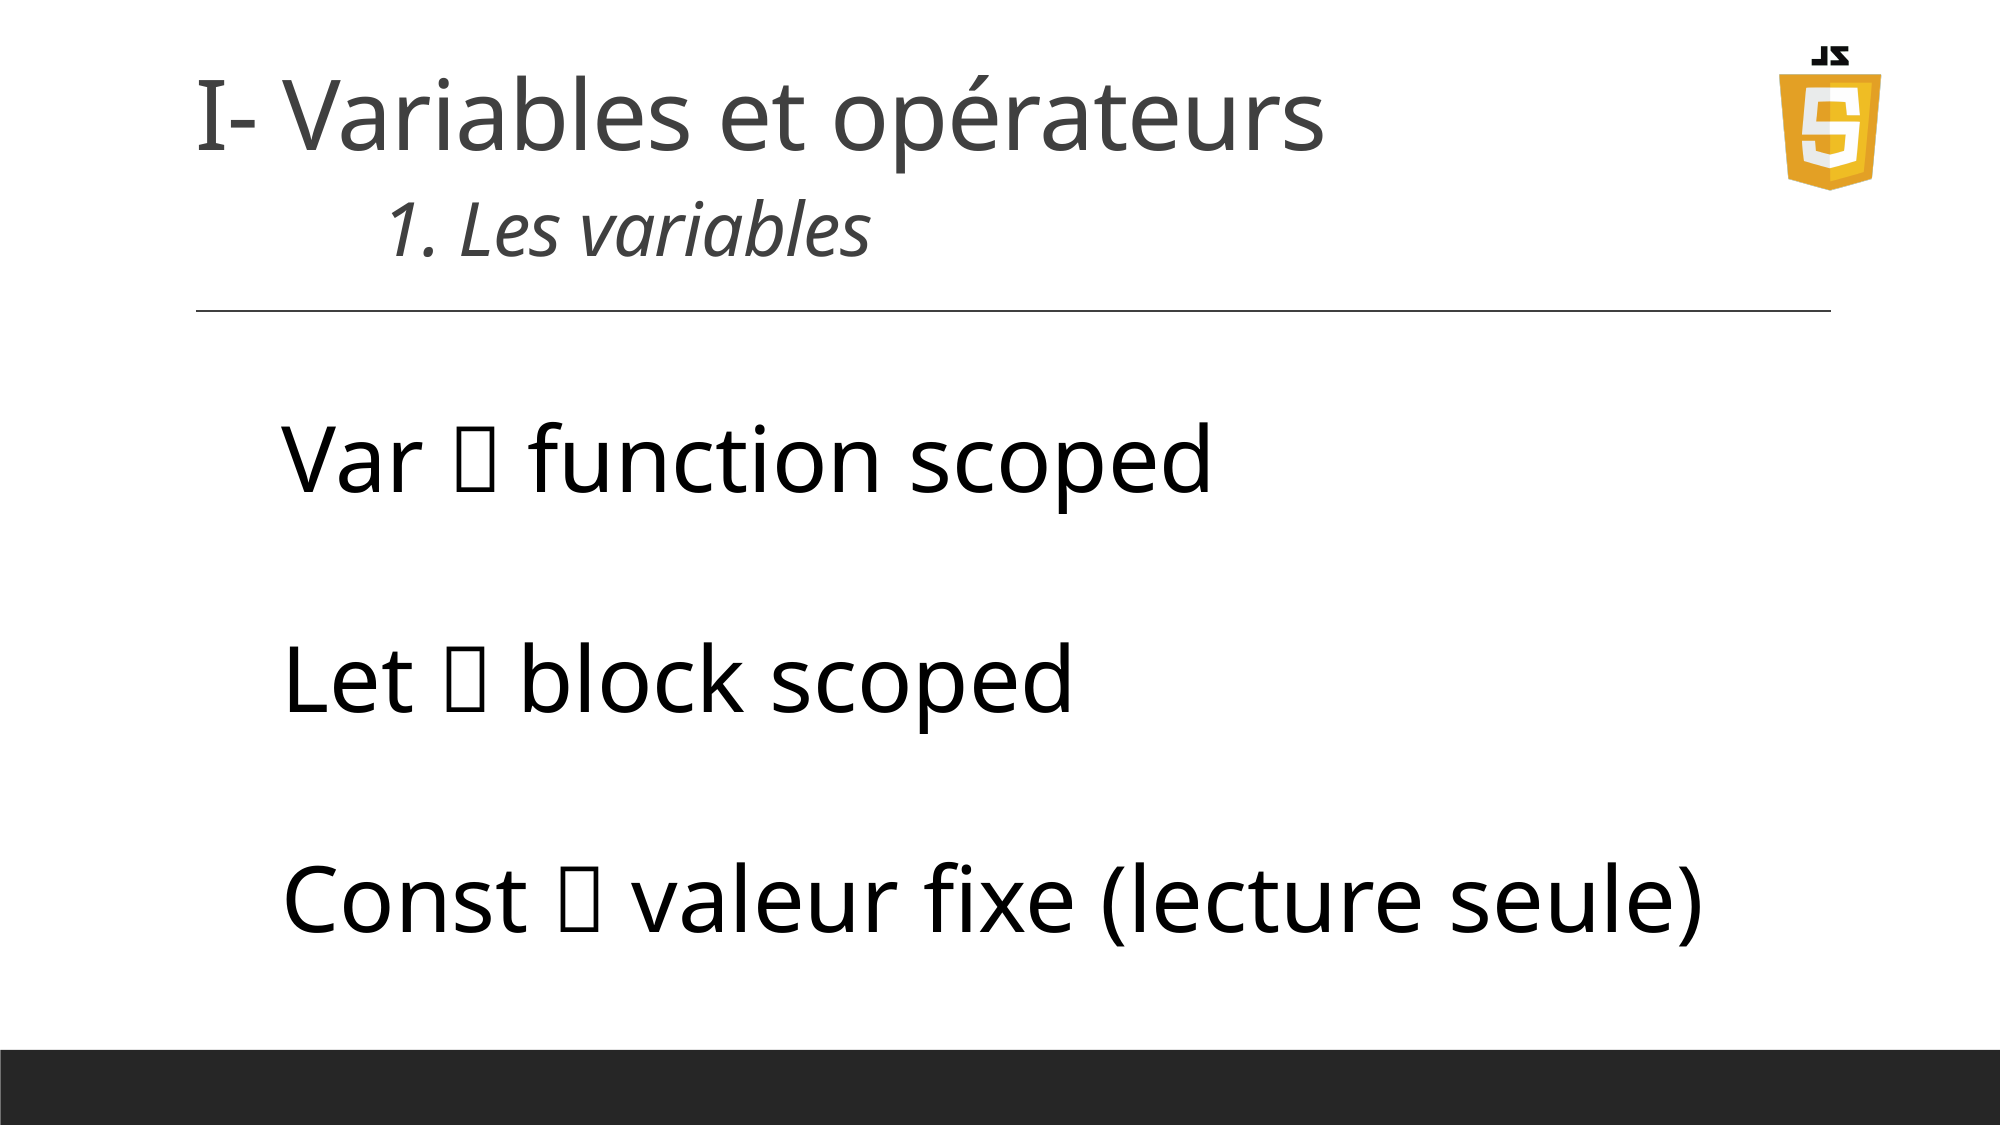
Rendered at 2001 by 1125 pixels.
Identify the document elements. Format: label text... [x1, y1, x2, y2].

title I- Variables et opérateurs 1. Les variables [180, 47, 1830, 285]
text_box Var  function scoped Let  block scoped Const  valeur fixe (lecture seule) [267, 393, 1830, 959]
picture [1702, 46, 1958, 192]
